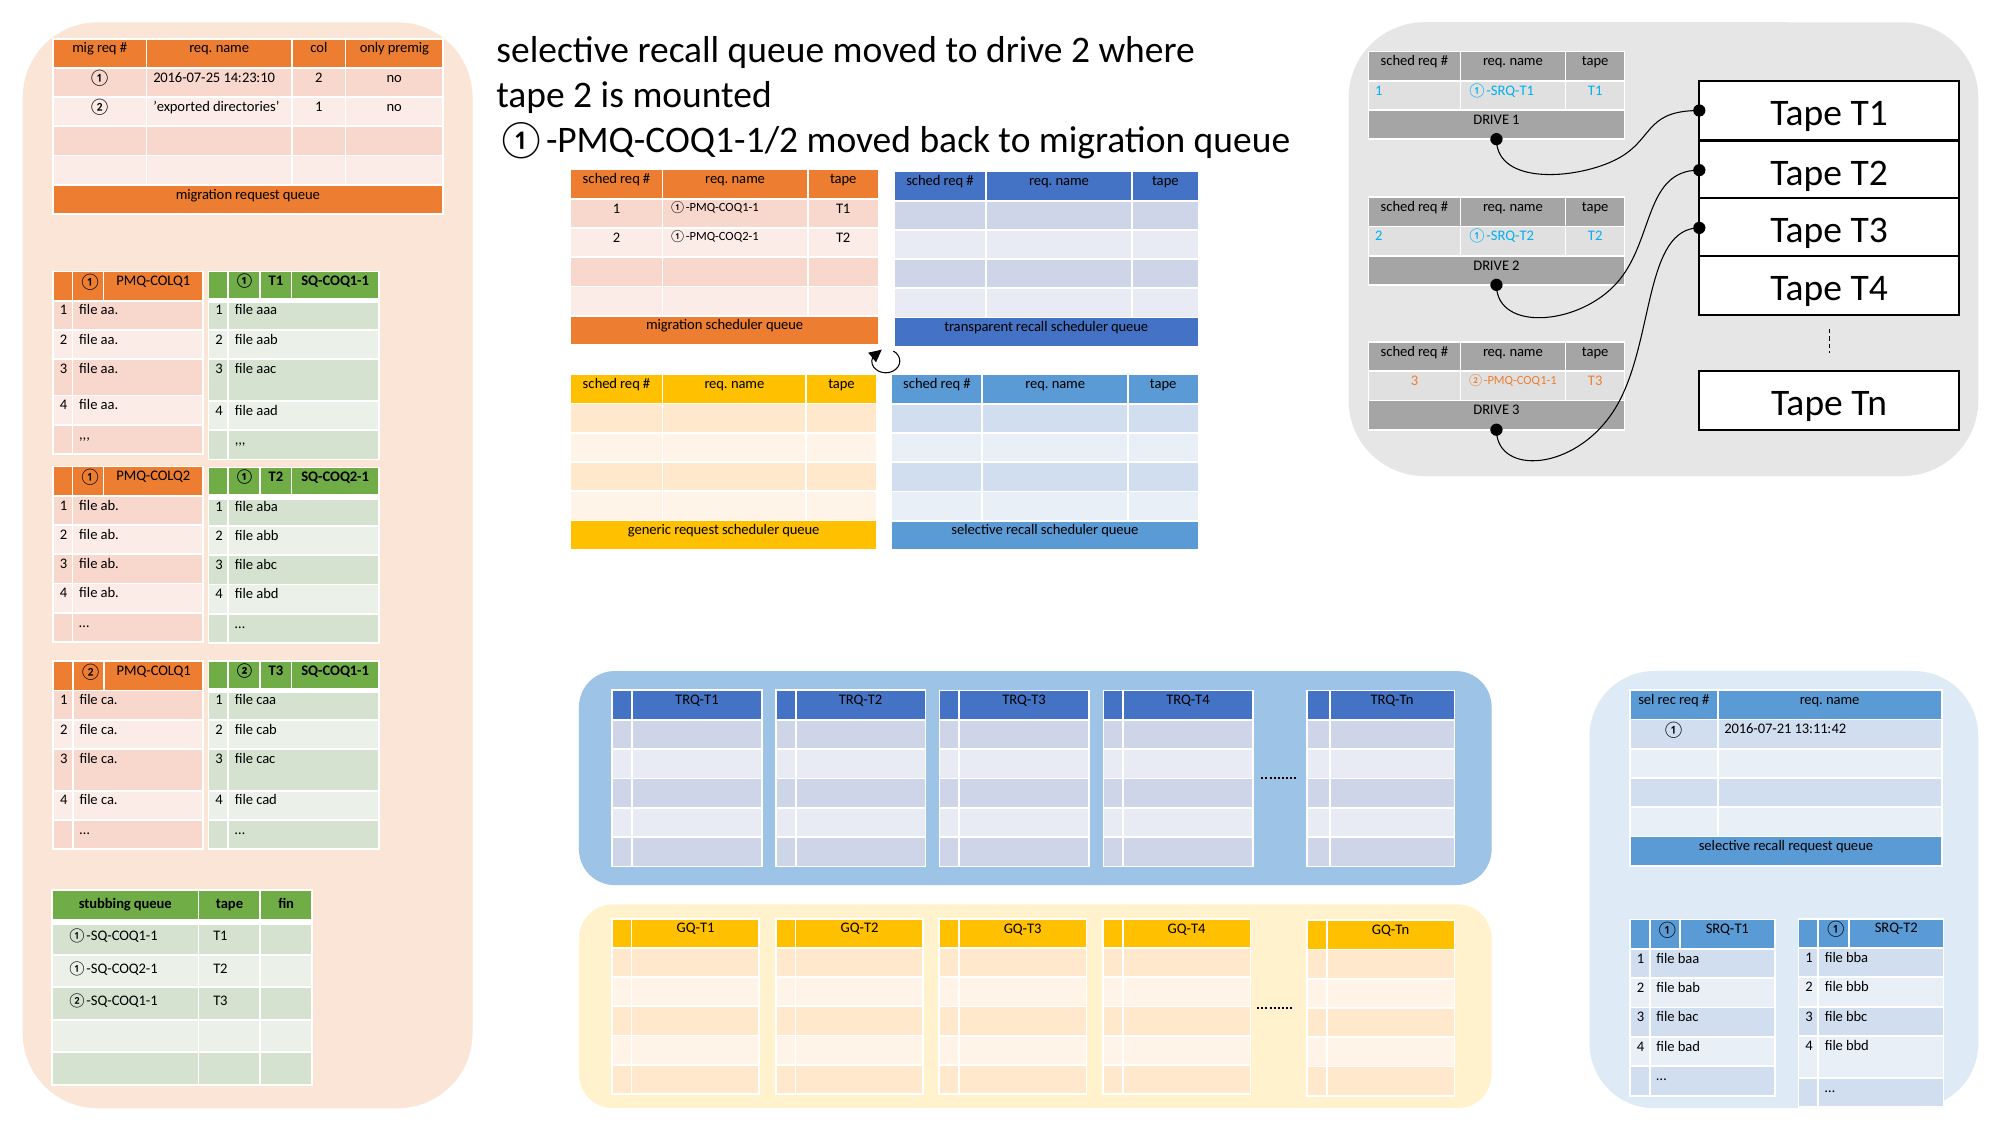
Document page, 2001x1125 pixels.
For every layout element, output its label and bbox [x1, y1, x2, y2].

table_header [261, 891, 311, 919]
table_cell [73, 497, 202, 524]
table_cell [209, 500, 227, 525]
table_cell [1308, 838, 1329, 866]
table_cell [199, 1053, 259, 1084]
table_header [613, 920, 631, 947]
table_cell [1124, 1007, 1250, 1035]
table_header [199, 891, 259, 919]
table_cell [199, 956, 259, 986]
table_cell [1124, 721, 1252, 748]
table_cell [796, 1007, 922, 1035]
table_header [663, 375, 805, 403]
table_cell [1819, 1037, 1943, 1077]
table_cell [960, 721, 1088, 748]
table_cell [633, 809, 761, 836]
table_header [1308, 921, 1326, 949]
table_header [633, 691, 761, 719]
table_cell [632, 1007, 758, 1035]
table_cell [613, 1036, 631, 1064]
table_cell [1819, 1008, 1943, 1035]
table_cell [809, 258, 878, 286]
table_cell [663, 229, 807, 256]
table_cell [797, 779, 925, 807]
table_cell [209, 693, 227, 719]
table_cell [895, 260, 985, 287]
table_cell [807, 492, 876, 520]
table_header [209, 468, 227, 494]
table_header [229, 272, 259, 298]
table_cell [613, 838, 631, 866]
table_cell [54, 792, 72, 819]
table_cell [797, 838, 925, 866]
table_header [797, 691, 925, 719]
table_cell [797, 750, 925, 778]
table_cell [53, 1053, 198, 1084]
table_cell [1799, 1008, 1817, 1035]
table_cell [209, 721, 227, 748]
table_cell [229, 721, 378, 748]
table_header [1308, 691, 1329, 719]
table_header [261, 662, 291, 688]
table_cell [1369, 82, 1460, 109]
table_header [292, 272, 378, 298]
table_cell [293, 69, 345, 96]
table_cell [229, 556, 378, 584]
table_cell [777, 1066, 795, 1093]
table_cell [632, 949, 758, 976]
table_header [960, 691, 1088, 719]
table_header [1799, 920, 1817, 947]
table_header [1850, 920, 1943, 947]
table_cell [1631, 720, 1717, 748]
table_cell [1631, 1038, 1649, 1065]
table_cell [613, 1007, 631, 1035]
table_cell [1308, 779, 1329, 807]
table_header [1681, 920, 1774, 948]
table_header [292, 468, 378, 494]
table_cell [209, 527, 227, 554]
table_cell [1651, 979, 1774, 1007]
table_header [663, 170, 807, 198]
table_cell [229, 750, 378, 790]
table_header [1369, 343, 1460, 370]
table_cell [54, 584, 72, 612]
table_cell [663, 434, 805, 461]
table_cell [1631, 750, 1717, 777]
table_cell [229, 615, 378, 642]
table_cell [807, 463, 876, 490]
table_cell [229, 585, 378, 613]
table_cell [571, 521, 876, 549]
table_header [571, 170, 662, 198]
table_header [983, 375, 1127, 403]
table_cell [1369, 227, 1460, 255]
table_cell [1799, 1037, 1817, 1077]
table_cell [1819, 978, 1943, 1006]
table_cell [632, 1066, 758, 1093]
table_cell [199, 1021, 259, 1051]
table_header [209, 272, 227, 298]
text_box [1588, 669, 1980, 1110]
table_cell [1328, 950, 1454, 978]
table_cell [796, 978, 922, 1005]
table_cell [1308, 1067, 1326, 1095]
table_cell [960, 809, 1088, 836]
table_cell [807, 434, 876, 461]
table_header [1461, 198, 1540, 226]
table_cell [54, 396, 72, 424]
table_cell [777, 838, 795, 866]
table_cell [147, 69, 291, 96]
table_cell [895, 289, 985, 317]
table_cell [895, 202, 985, 229]
table_cell [54, 127, 146, 155]
table_cell [73, 526, 202, 553]
table_cell [1369, 257, 1496, 284]
table_cell [54, 497, 72, 524]
table_cell [892, 405, 981, 432]
table_header [796, 920, 922, 947]
table_cell [1104, 978, 1122, 1006]
table_cell [796, 1066, 922, 1093]
table_cell [960, 750, 1088, 778]
table_cell [1799, 1079, 1817, 1106]
table_cell [261, 1053, 311, 1084]
table_cell [892, 522, 1198, 549]
table_cell [1133, 231, 1198, 258]
table_cell [1129, 434, 1198, 461]
table_cell [960, 1037, 1086, 1064]
table_cell [1369, 372, 1460, 400]
table_cell [1631, 837, 1941, 865]
table_cell [199, 925, 259, 954]
table_cell [1104, 809, 1122, 836]
table_cell [777, 779, 795, 807]
table_header [1631, 920, 1649, 948]
table_cell [613, 721, 631, 748]
table_cell [1719, 779, 1941, 806]
table_cell [895, 231, 985, 258]
table_cell [229, 431, 378, 459]
table_cell [663, 463, 805, 490]
table_cell [1719, 720, 1941, 748]
table_cell [74, 721, 202, 748]
table_cell [209, 792, 227, 819]
table_header [261, 468, 291, 494]
table_cell [209, 750, 227, 790]
table_cell [1328, 1009, 1454, 1036]
table_cell [209, 821, 227, 848]
table_header [1819, 920, 1848, 947]
table_cell [346, 98, 442, 125]
table_cell [777, 949, 795, 976]
table_cell [809, 287, 878, 315]
table_header [209, 662, 227, 688]
table_cell [1631, 979, 1649, 1007]
table_cell [777, 750, 795, 778]
table_cell [940, 1037, 958, 1064]
table_header [895, 172, 985, 200]
table_cell [983, 463, 1127, 491]
table_cell [209, 556, 227, 584]
table_cell [987, 289, 1131, 317]
table_cell [1328, 1038, 1454, 1066]
table_cell [209, 303, 227, 329]
table_header [613, 691, 631, 719]
table_cell [1631, 1008, 1649, 1036]
table_header [74, 662, 103, 690]
table_cell [261, 1021, 311, 1051]
table_cell [571, 492, 662, 520]
table_cell [960, 978, 1086, 1006]
table_cell [1104, 779, 1122, 807]
table_cell [940, 779, 958, 807]
table_cell [209, 331, 227, 358]
table_cell [54, 555, 72, 583]
table_header [53, 891, 198, 919]
table_header [73, 272, 103, 300]
table_header [54, 272, 72, 300]
table_cell [73, 584, 202, 612]
table_header [1461, 343, 1496, 370]
table_header [1719, 691, 1941, 719]
table_cell [940, 978, 958, 1006]
table_header [777, 691, 795, 719]
table_cell [796, 1036, 922, 1064]
table_header [1631, 691, 1717, 719]
table_cell [571, 258, 662, 286]
table_cell [983, 405, 1127, 432]
table_cell [633, 721, 761, 748]
table_cell [1124, 1066, 1250, 1093]
table_header [777, 920, 795, 947]
table_cell [613, 750, 631, 778]
table_cell [1651, 1008, 1774, 1036]
table_cell [209, 360, 227, 400]
table_cell [571, 463, 662, 490]
table_cell [1133, 260, 1198, 287]
table_header [147, 40, 291, 67]
table_cell [960, 1007, 1086, 1035]
table_cell [147, 127, 291, 155]
table_cell [1308, 950, 1326, 978]
table_cell [1369, 111, 1583, 138]
table_cell [1461, 372, 1496, 400]
table_cell [1613, 111, 1624, 126]
table_cell [1799, 949, 1817, 976]
table_cell [809, 229, 878, 256]
table_cell [987, 260, 1131, 287]
table_cell [571, 229, 662, 256]
table_header [1566, 52, 1583, 80]
table_cell [663, 404, 805, 432]
table_cell [1308, 750, 1329, 778]
table_cell [261, 988, 311, 1019]
table_cell [73, 614, 202, 641]
table_cell [1631, 950, 1649, 977]
table_cell [663, 258, 807, 286]
table_cell [261, 925, 311, 954]
table_cell [809, 200, 878, 227]
table_cell [940, 1066, 958, 1093]
table_cell [1308, 1038, 1326, 1066]
table_cell [571, 287, 662, 315]
table_header [1133, 172, 1198, 200]
table_cell [54, 614, 72, 641]
table_cell [54, 156, 146, 184]
table_cell [73, 331, 202, 358]
table_cell [940, 838, 958, 866]
table_cell [346, 156, 442, 184]
table_cell [229, 331, 378, 358]
table_cell [54, 821, 72, 848]
table_cell [209, 402, 227, 429]
table_cell [1331, 750, 1454, 778]
table_header [987, 172, 1131, 200]
table_cell [53, 925, 198, 954]
table_cell [54, 302, 72, 329]
table_cell [940, 949, 958, 976]
table_cell [1331, 838, 1454, 866]
table_cell [1104, 838, 1122, 866]
table_cell [73, 360, 202, 395]
table_header [229, 662, 259, 688]
table_cell [960, 838, 1088, 866]
table_cell [663, 200, 807, 227]
table_cell [777, 809, 795, 836]
table_cell [54, 98, 146, 125]
table_cell [261, 956, 311, 986]
table_cell [663, 492, 805, 520]
table_cell [54, 426, 72, 453]
table_header [1651, 920, 1679, 948]
table_cell [1651, 950, 1774, 977]
table_cell [229, 821, 378, 848]
table_cell [892, 434, 981, 461]
table_cell [796, 949, 922, 976]
table_cell [1719, 750, 1941, 777]
table_cell [1631, 808, 1717, 836]
table_cell [1124, 809, 1252, 836]
table_cell [1631, 1067, 1649, 1095]
table_cell [1369, 401, 1496, 429]
table_cell [632, 1036, 758, 1064]
table_header [1369, 198, 1460, 226]
table_cell [1124, 978, 1250, 1006]
table_cell [1328, 1067, 1454, 1095]
table_header [104, 272, 202, 300]
table_cell [1129, 463, 1198, 491]
table_header [104, 467, 202, 495]
table_cell [229, 402, 378, 429]
table_cell [1129, 492, 1198, 520]
table_cell [960, 1066, 1086, 1093]
table_cell [229, 792, 378, 819]
table_header [807, 375, 876, 403]
table_cell [147, 156, 291, 184]
table_cell [613, 978, 631, 1005]
table_cell [613, 949, 631, 976]
table_cell [1651, 1038, 1774, 1065]
table_cell [54, 691, 72, 719]
table_cell [777, 721, 795, 748]
table_cell [960, 949, 1086, 976]
table_cell [1104, 750, 1122, 778]
table_cell [632, 978, 758, 1005]
table_cell [1461, 227, 1496, 255]
table_cell [892, 492, 981, 520]
table_cell [613, 1066, 631, 1093]
table_cell [147, 98, 291, 125]
table_header [229, 468, 259, 494]
table_cell [987, 231, 1131, 258]
table_cell [571, 434, 662, 461]
table_cell [1129, 405, 1198, 432]
table_cell [1133, 202, 1198, 229]
table_cell [797, 721, 925, 748]
table_cell [1819, 1079, 1943, 1106]
table_cell [199, 988, 259, 1019]
table_cell [892, 463, 981, 491]
table_cell [53, 988, 198, 1019]
table_cell [1124, 838, 1252, 866]
table_header [293, 40, 345, 67]
table_cell [807, 404, 876, 432]
table_cell [1308, 809, 1329, 836]
table_cell [1461, 82, 1565, 109]
table_cell [229, 693, 378, 719]
table_cell [293, 98, 345, 125]
table_cell [1124, 779, 1252, 807]
table_header [1328, 921, 1454, 949]
table_cell [1331, 809, 1454, 836]
table_header [892, 375, 981, 403]
table_cell [633, 779, 761, 807]
table_cell [74, 821, 202, 848]
table_header [940, 920, 958, 947]
table_cell [1124, 949, 1250, 976]
table_cell [73, 555, 202, 583]
table_cell [229, 500, 378, 525]
table_cell [633, 750, 761, 778]
table_cell [940, 750, 958, 778]
table_cell [1104, 1007, 1122, 1035]
table_cell [73, 426, 202, 453]
table_cell [1331, 721, 1454, 748]
table_cell [54, 186, 442, 213]
table_cell [1104, 721, 1122, 748]
table_cell [54, 750, 72, 790]
table_cell [346, 69, 442, 96]
table_header [940, 691, 958, 719]
table_cell [73, 302, 202, 329]
text_box [481, 17, 1980, 478]
table_cell [940, 809, 958, 836]
table_cell [1104, 1037, 1122, 1064]
table_cell [54, 360, 72, 395]
table_cell [53, 1021, 198, 1051]
table_cell [663, 287, 807, 315]
table_header [571, 375, 662, 403]
table_header [261, 272, 291, 298]
table_header [809, 170, 878, 198]
table_header [1124, 920, 1250, 947]
table_cell [613, 809, 631, 836]
table_header [1331, 691, 1454, 719]
table_cell [54, 721, 72, 748]
table_cell [346, 127, 442, 155]
table_cell [1308, 1009, 1326, 1036]
table_header [1104, 691, 1122, 719]
table_header [73, 467, 103, 495]
table_cell [293, 127, 345, 155]
table_cell [74, 792, 202, 819]
table_header [1124, 691, 1252, 719]
table_header [105, 662, 202, 690]
table_cell [1124, 750, 1252, 778]
table_header [632, 920, 758, 947]
table_cell [54, 331, 72, 358]
table_cell [293, 156, 345, 184]
table_cell [987, 202, 1131, 229]
table_header [292, 662, 378, 688]
table_header [346, 40, 442, 67]
table_cell [1104, 1066, 1122, 1093]
table_cell [797, 809, 925, 836]
text_box [868, 349, 901, 374]
table_cell [73, 396, 202, 424]
table_cell [209, 431, 227, 459]
table_cell [53, 956, 198, 986]
table_cell [74, 750, 202, 790]
table_header [54, 467, 72, 495]
table_cell [571, 404, 662, 432]
table_cell [777, 1007, 795, 1035]
table_cell [1308, 980, 1326, 1007]
table_cell [229, 527, 378, 554]
table_cell [1328, 980, 1454, 1007]
table_cell [209, 585, 227, 613]
table_cell [777, 1036, 795, 1064]
text_box [21, 21, 474, 1110]
table_cell [983, 492, 1127, 520]
table_header [1104, 920, 1122, 947]
table_cell [1719, 808, 1941, 836]
table_cell [571, 317, 878, 344]
table_cell [209, 615, 227, 642]
table_cell [74, 691, 202, 719]
table_cell [777, 978, 795, 1005]
table_cell [1566, 82, 1583, 109]
table_cell [1799, 978, 1817, 1006]
table_cell [940, 721, 958, 748]
table_cell [960, 779, 1088, 807]
table_cell [940, 1007, 958, 1035]
table_cell [229, 360, 378, 400]
table_header [1129, 375, 1198, 403]
table_header [54, 662, 72, 690]
table_cell [983, 434, 1127, 461]
table_cell [1308, 721, 1329, 748]
table_cell [54, 526, 72, 553]
table_cell [1124, 1037, 1250, 1064]
table_cell [613, 779, 631, 807]
table_cell [54, 69, 146, 96]
table_cell [1613, 82, 1624, 109]
table_header [1461, 52, 1565, 80]
table_cell [633, 838, 761, 866]
table_cell [1631, 779, 1717, 806]
table_cell [1819, 949, 1943, 976]
text_box [577, 670, 1493, 887]
table_cell [571, 200, 662, 227]
table_cell [1133, 289, 1198, 317]
table_cell [229, 303, 378, 329]
table_header [1369, 52, 1460, 80]
table_cell [895, 318, 1198, 346]
table_header [1613, 52, 1624, 80]
table_header [54, 40, 146, 67]
table_cell [1331, 779, 1454, 807]
table_header [960, 920, 1086, 947]
text_box [577, 903, 1493, 1110]
table_cell [1104, 949, 1122, 976]
table_cell [1651, 1067, 1774, 1095]
